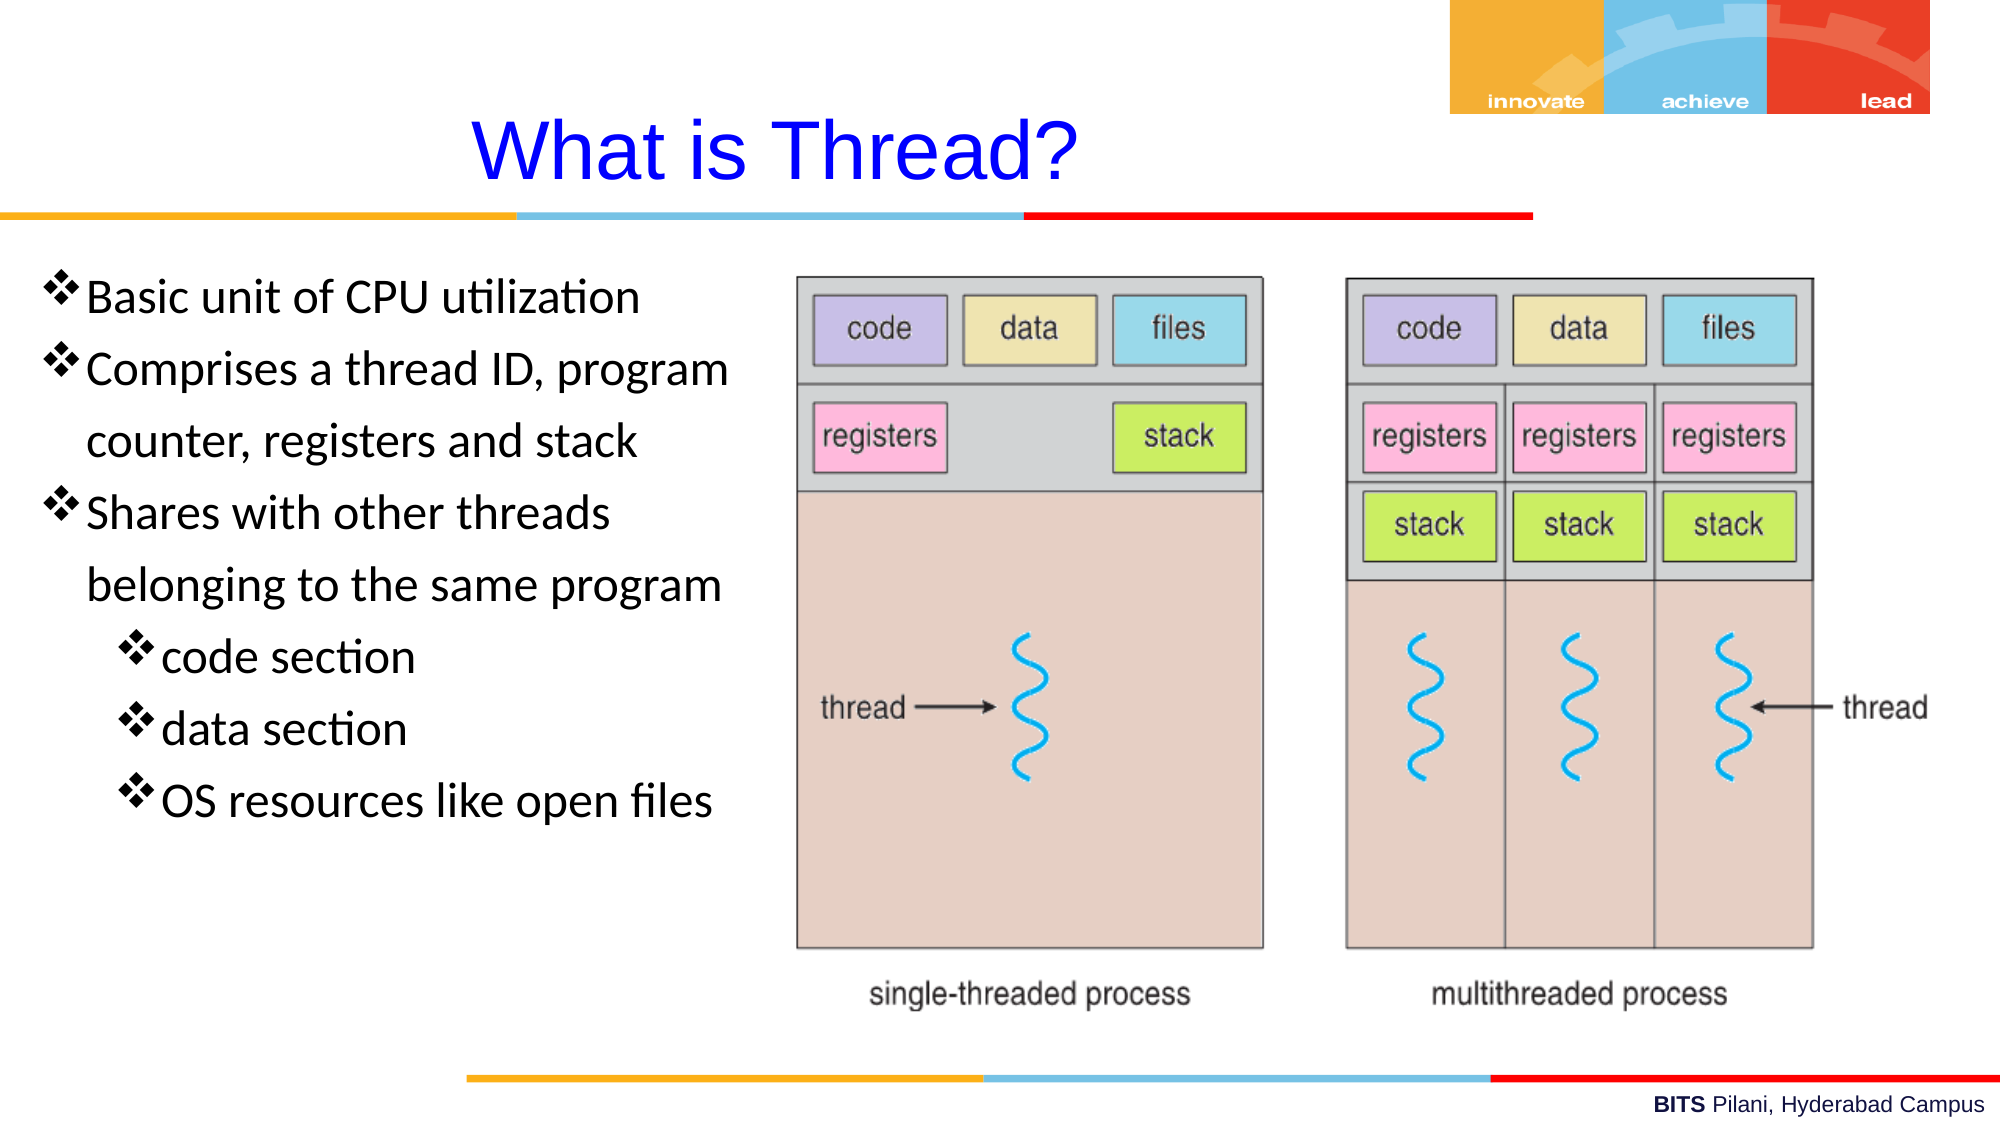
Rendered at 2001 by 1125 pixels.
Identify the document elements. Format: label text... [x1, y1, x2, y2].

text_box What is Thread? [176, 88, 1375, 204]
text_box Basic unit of CPU utilization Comprises a thread ID, program counter, registers and stack Shares with other threads belonging to the same program code section data section OS resources like open files [24, 243, 731, 835]
picture [731, 228, 1960, 1063]
picture [1449, 0, 1930, 114]
